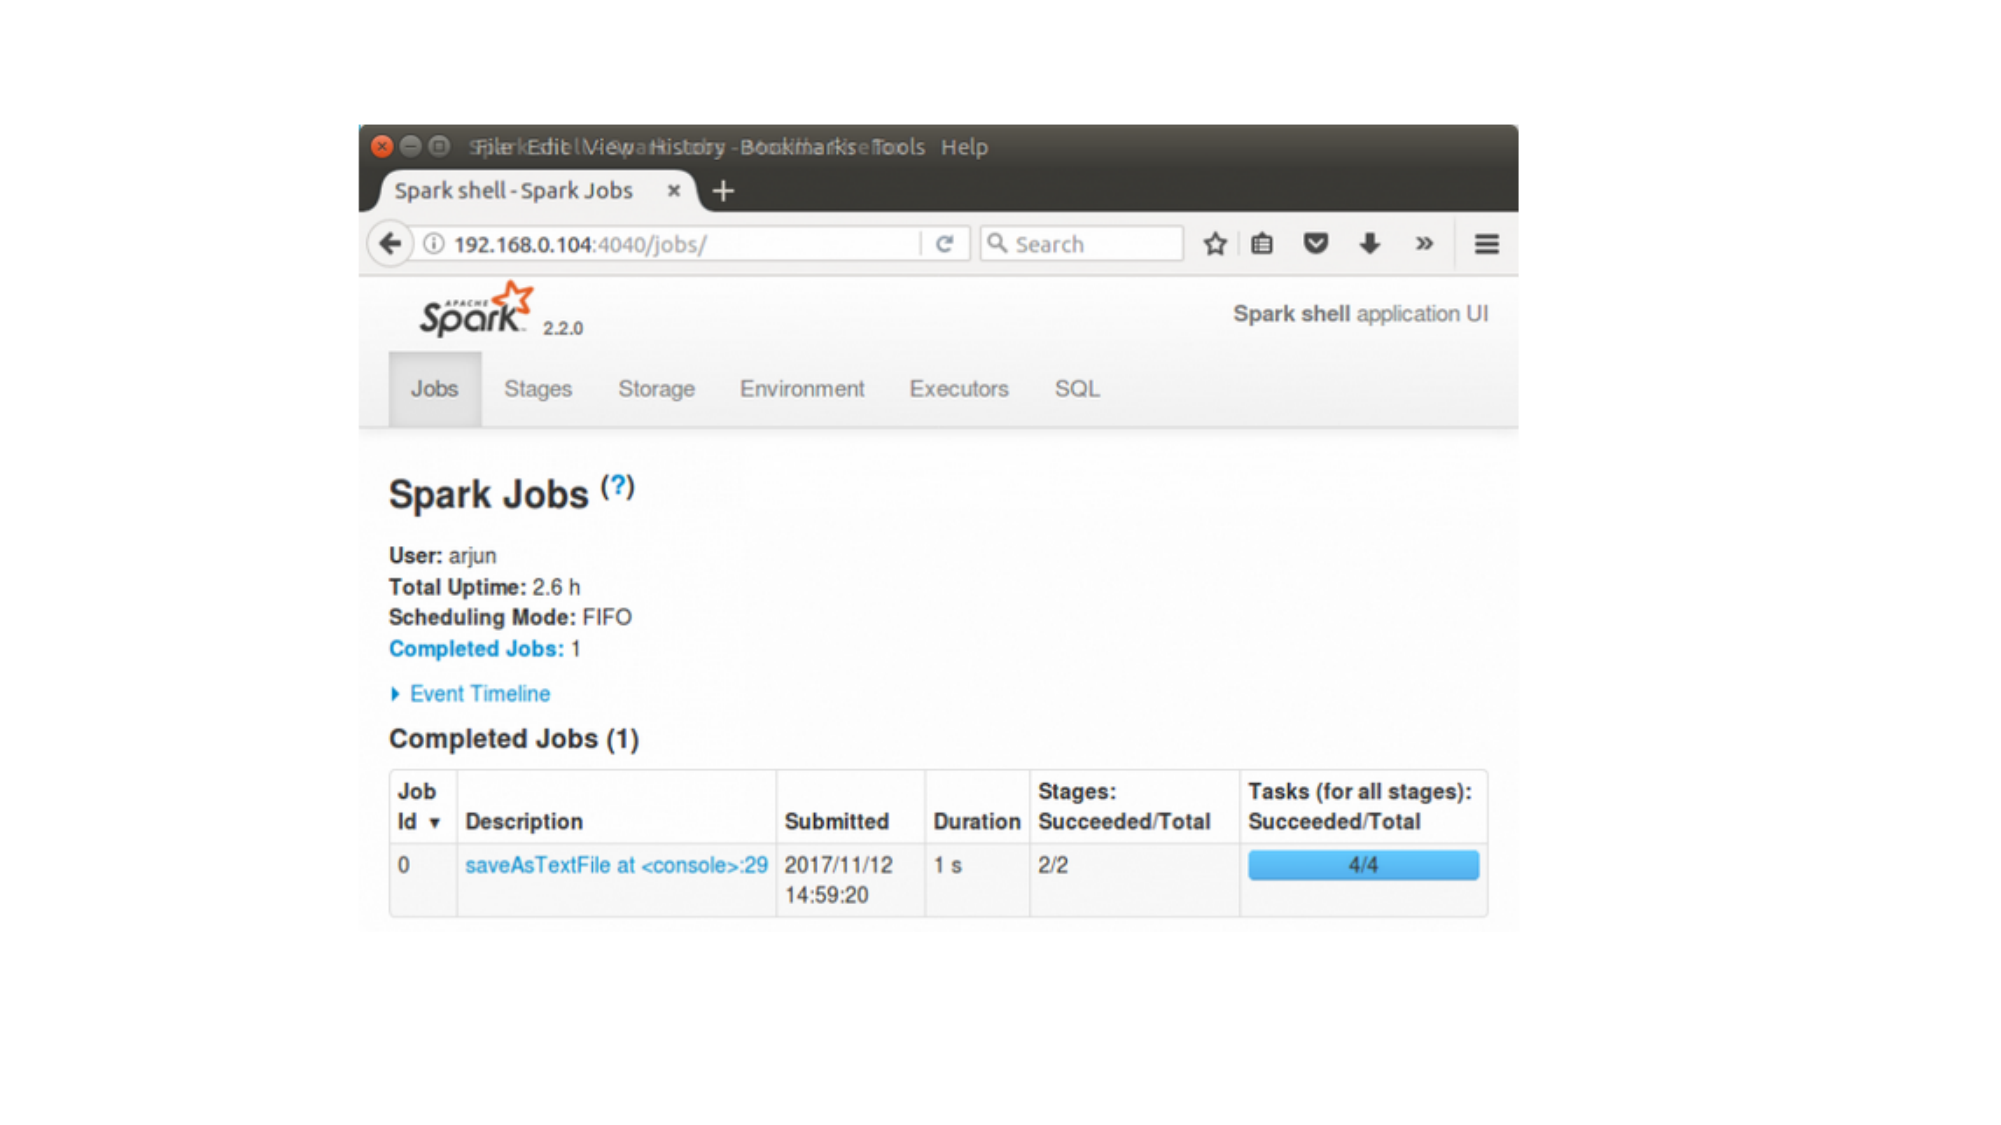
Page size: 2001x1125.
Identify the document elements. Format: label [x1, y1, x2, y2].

picture [340, 104, 1533, 933]
